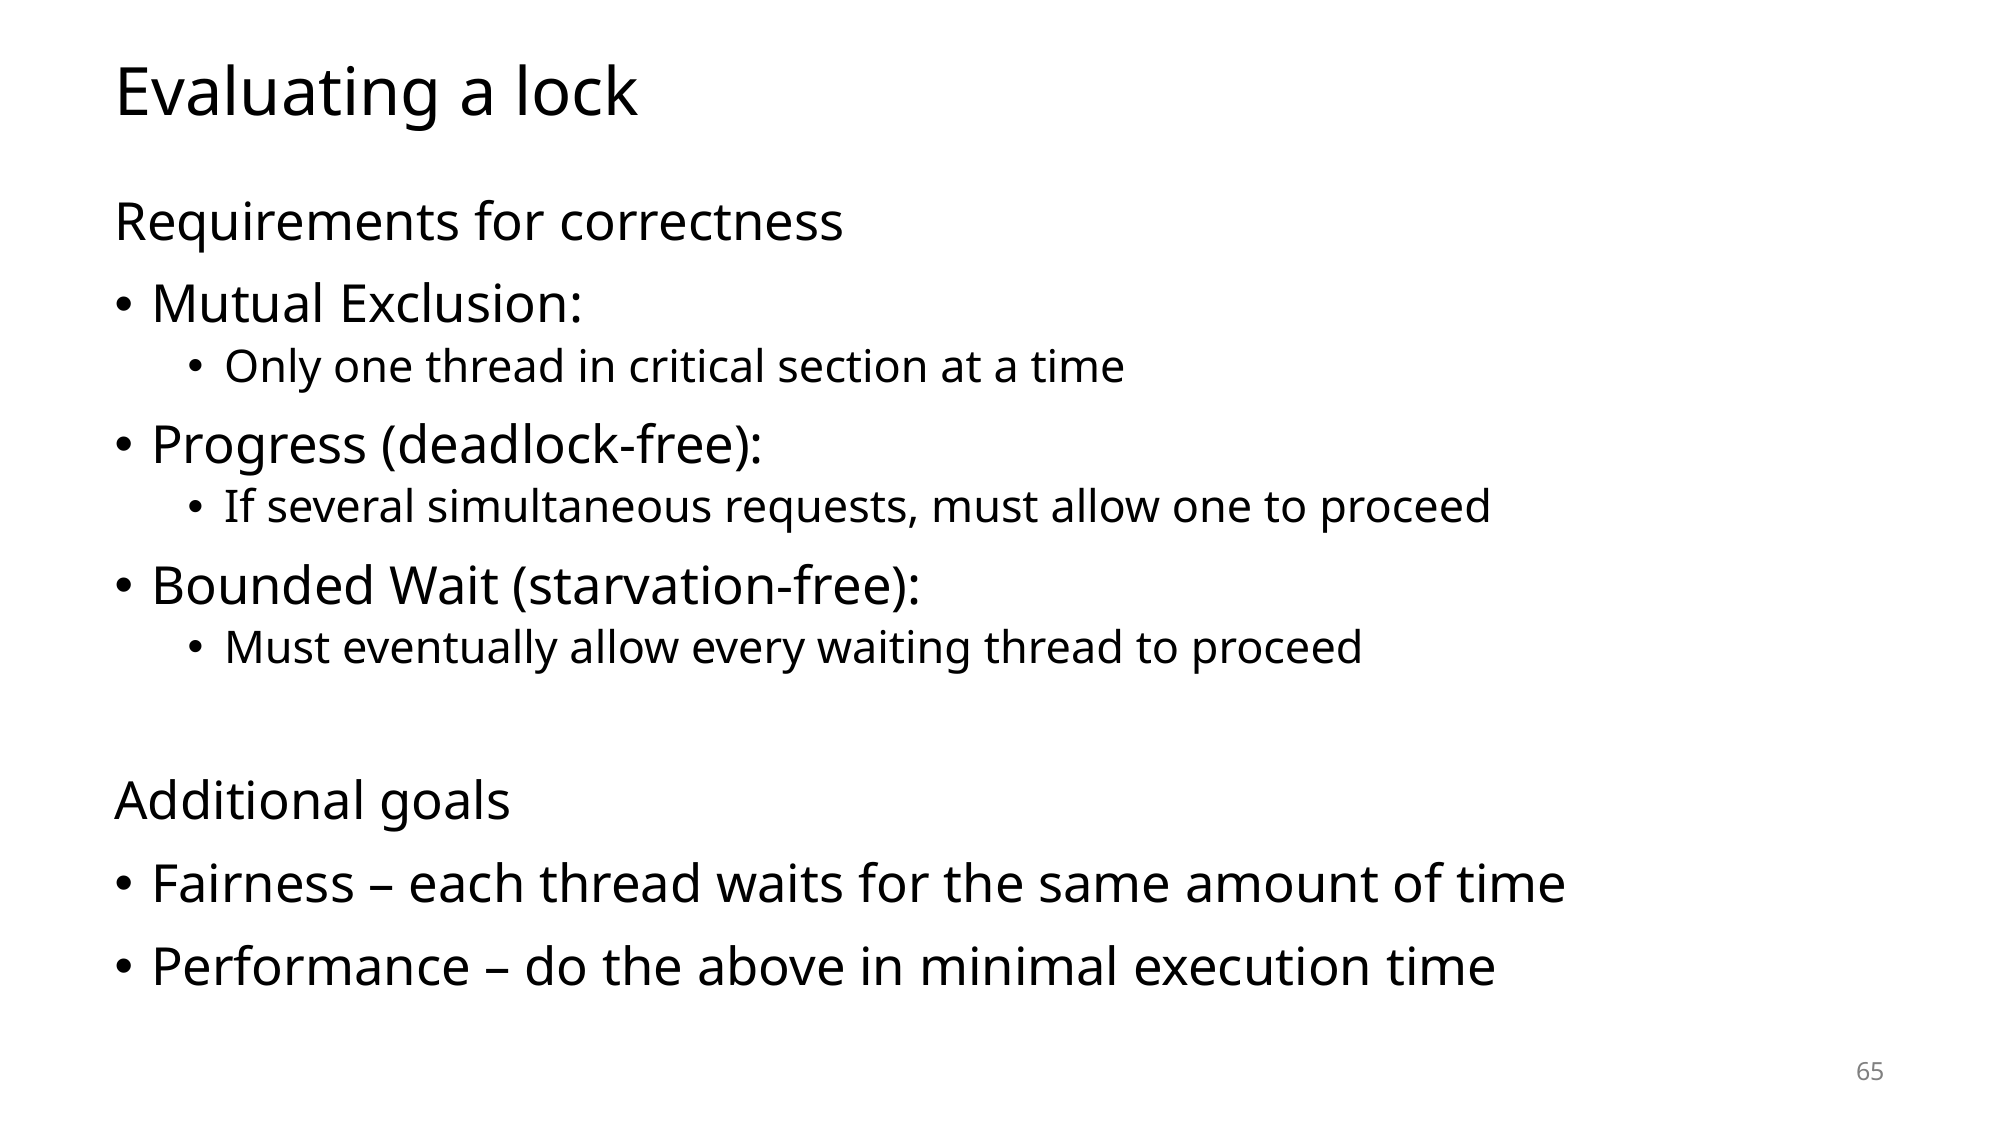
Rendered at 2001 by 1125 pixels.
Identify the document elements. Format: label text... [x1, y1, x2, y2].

slide_number 65 [1749, 1042, 1900, 1103]
list Requirements for correctness Mutual Exclusion: Only one thread in critical section at a time Progress (deadlock-free): If several simultaneous requests, must allow one to proceed Bounded Wait (starvation-free): Must eventually allow every waiting thread to proceed Additional goals Fairness – each thread waits for the same amount of time Performance – do the above in minimal execution time [99, 187, 1900, 1013]
title Evaluating a lock [99, 37, 1900, 150]
